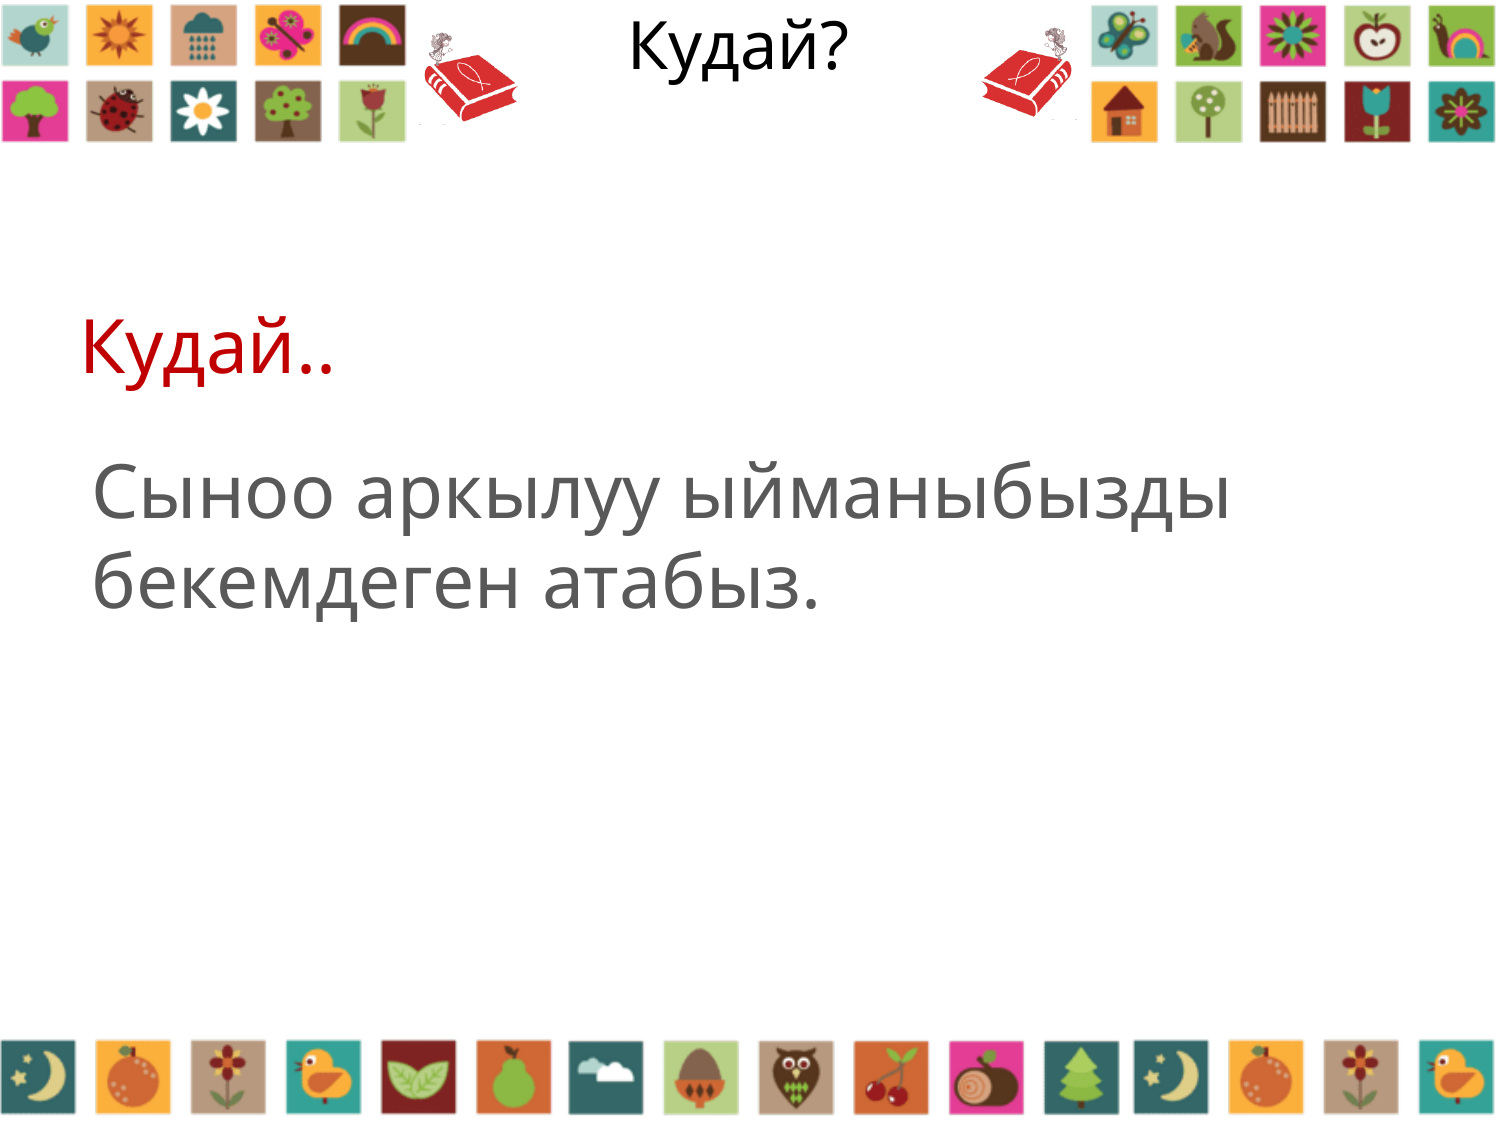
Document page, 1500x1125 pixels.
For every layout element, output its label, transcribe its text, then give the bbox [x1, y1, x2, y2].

picture [0, 3, 550, 150]
text_box Сыноо аркылуу ыйманыбызды бекемдеген атабыз. [76, 436, 1424, 632]
picture [950, 3, 1500, 150]
text_box Кудай.. [64, 290, 1412, 396]
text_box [0, 1028, 1500, 1118]
text_box Кудай? [414, 0, 1080, 91]
